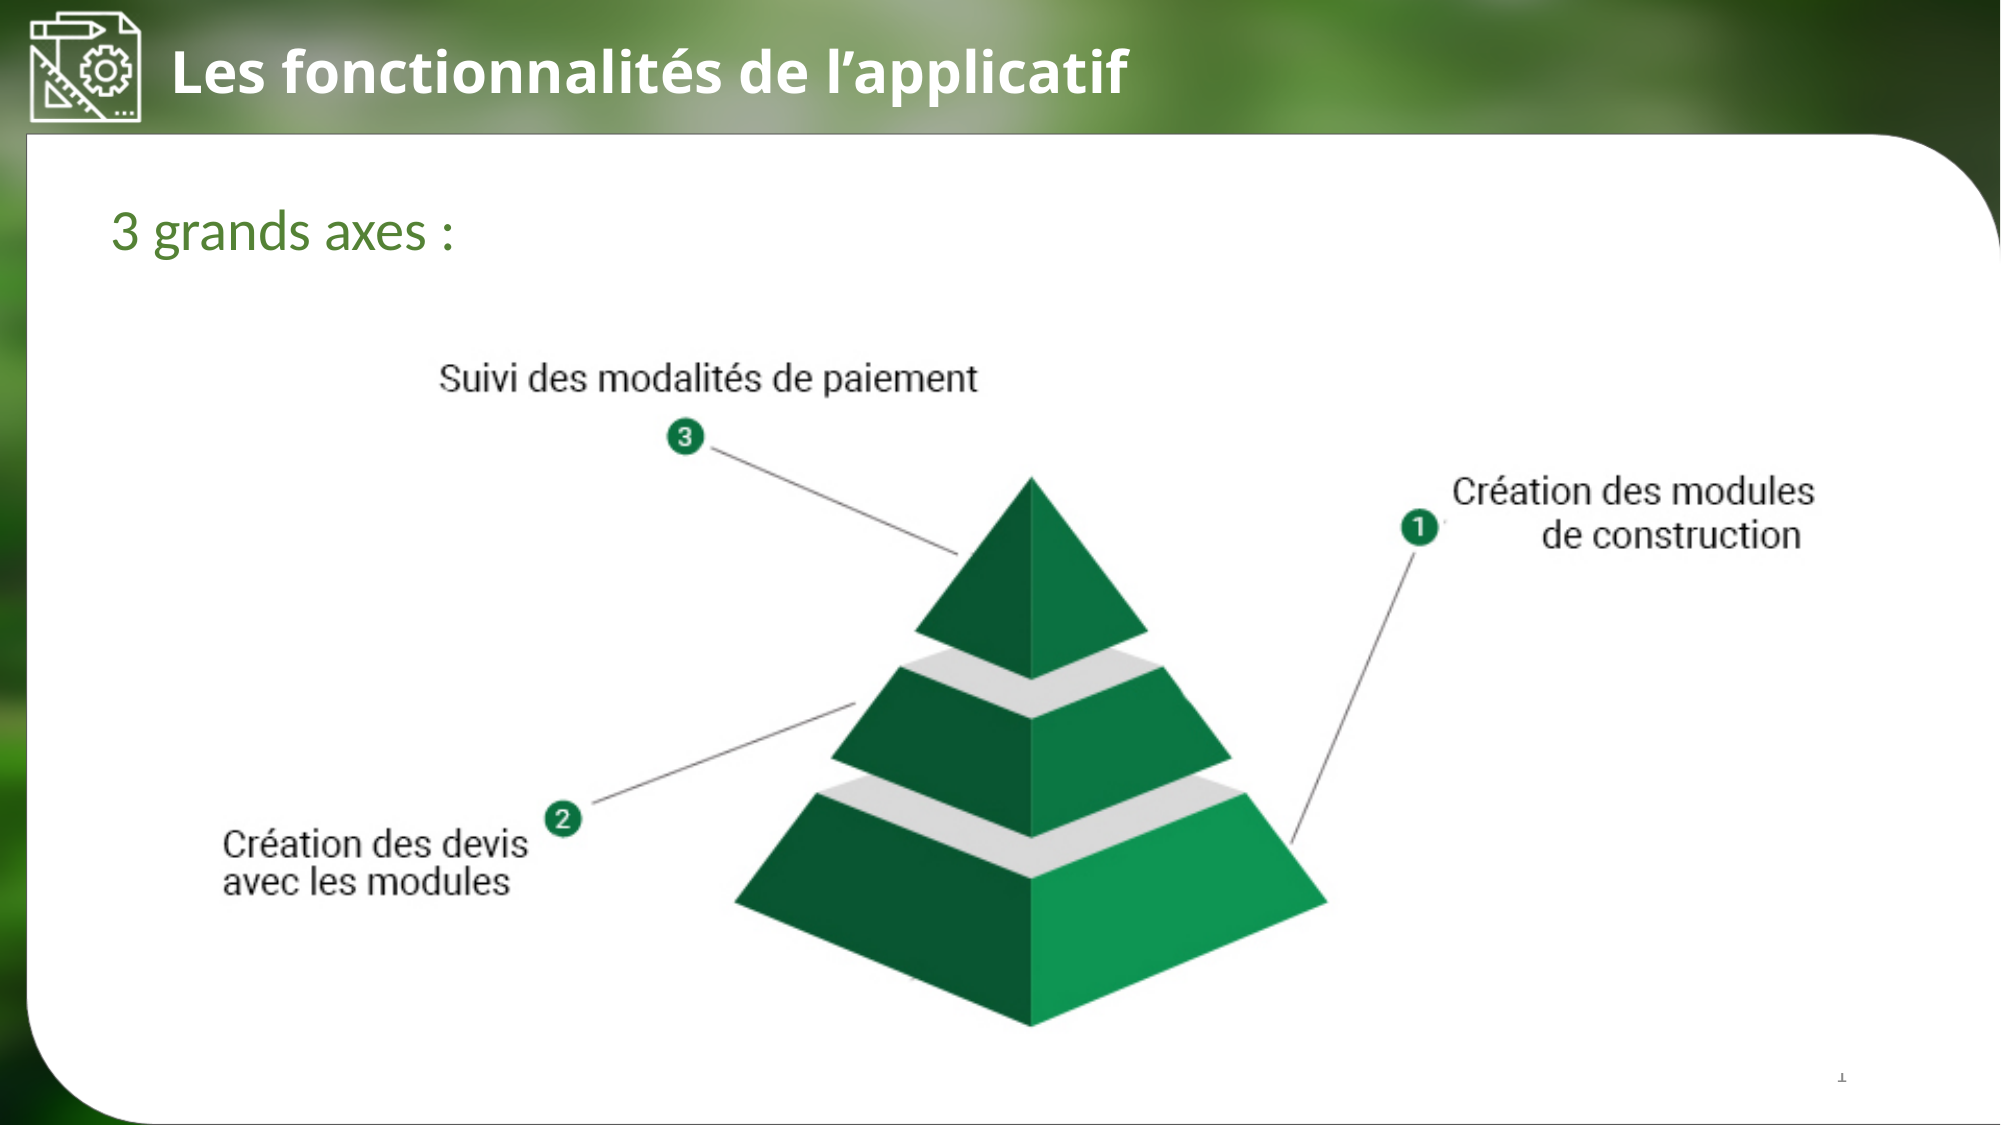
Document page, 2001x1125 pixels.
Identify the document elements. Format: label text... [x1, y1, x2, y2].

text_box 3 grands axes : [95, 184, 1270, 270]
text_box Les fonctionnalités de l’applicatif [155, 27, 1926, 113]
slide_number 1 [1412, 1073, 1863, 1103]
picture [0, 0, 2001, 1125]
